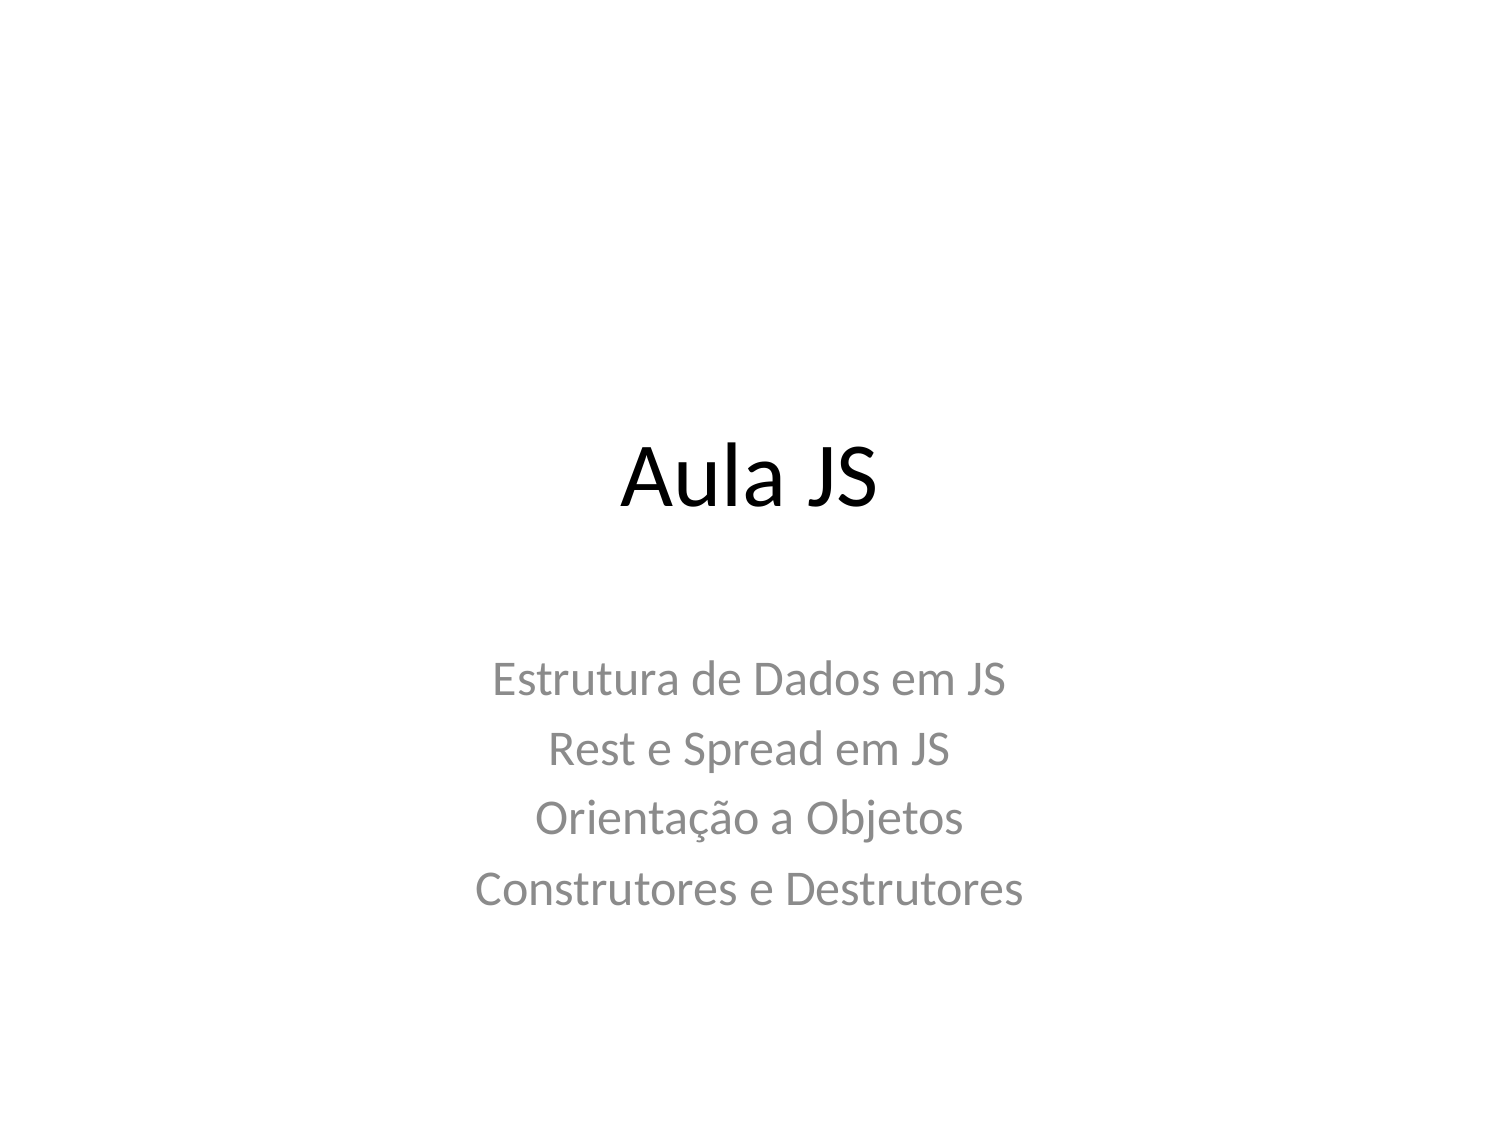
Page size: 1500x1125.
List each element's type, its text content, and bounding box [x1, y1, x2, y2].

subtitle Estrutura de Dados em JS Rest e Spread em JS Orientação a Objetos Construtores e Destrutores [225, 637, 1275, 925]
title Aula JS [112, 349, 1388, 591]
